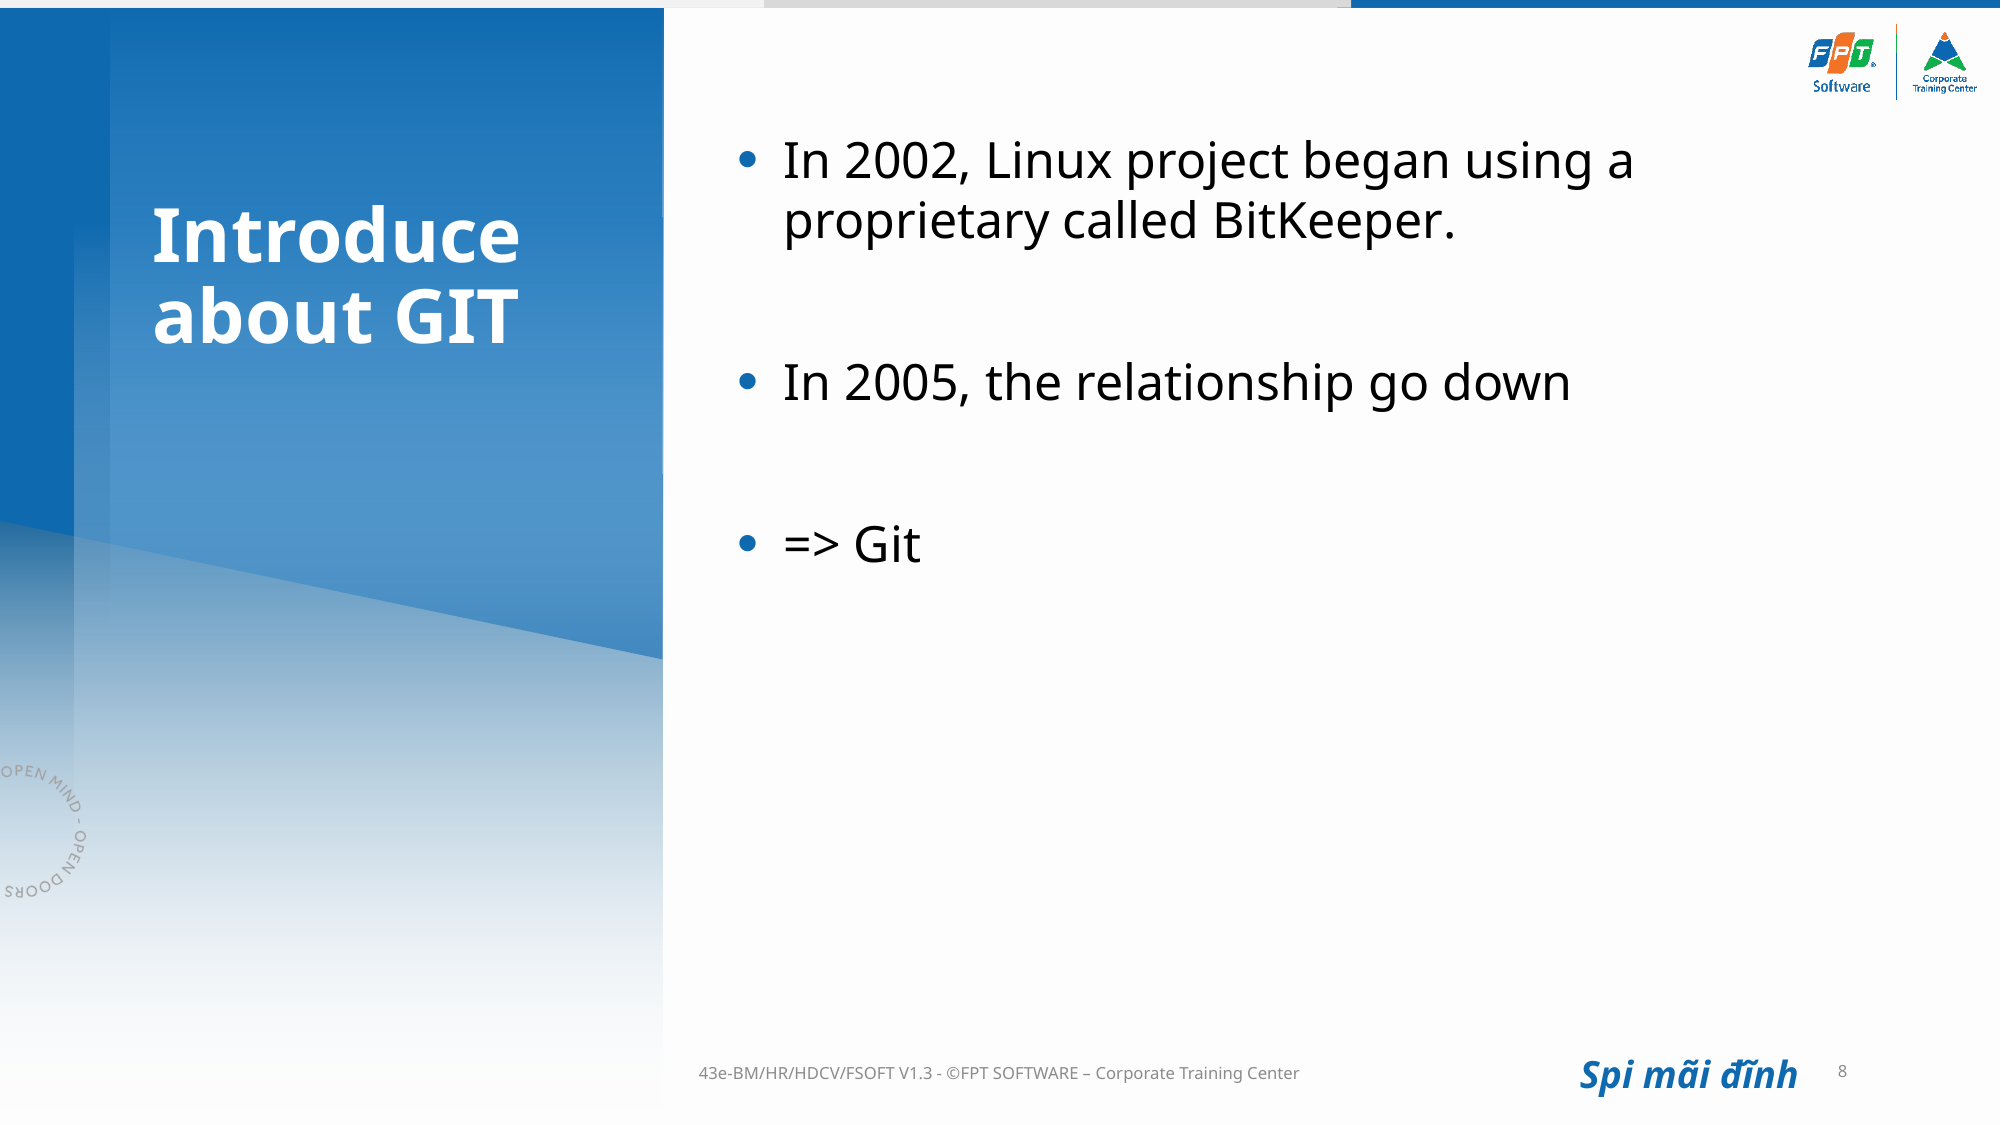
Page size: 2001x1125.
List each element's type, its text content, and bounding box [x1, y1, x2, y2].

title Introduce about GIT [137, 104, 663, 368]
picture [1808, 24, 1977, 100]
footer 43e-BM/HR/HDCV/FSOFT V1.3 - ©FPT SOFTWARE – Corporate Training Center [662, 1042, 1338, 1103]
slide_number 8 [1412, 1042, 1863, 1103]
list In 2002, Linux project began using a proprietary called BitKeeper. In 2005, the relationship go down => Git [722, 121, 1863, 1005]
text_box Spi mãi đĩnh [1564, 1043, 1938, 1103]
